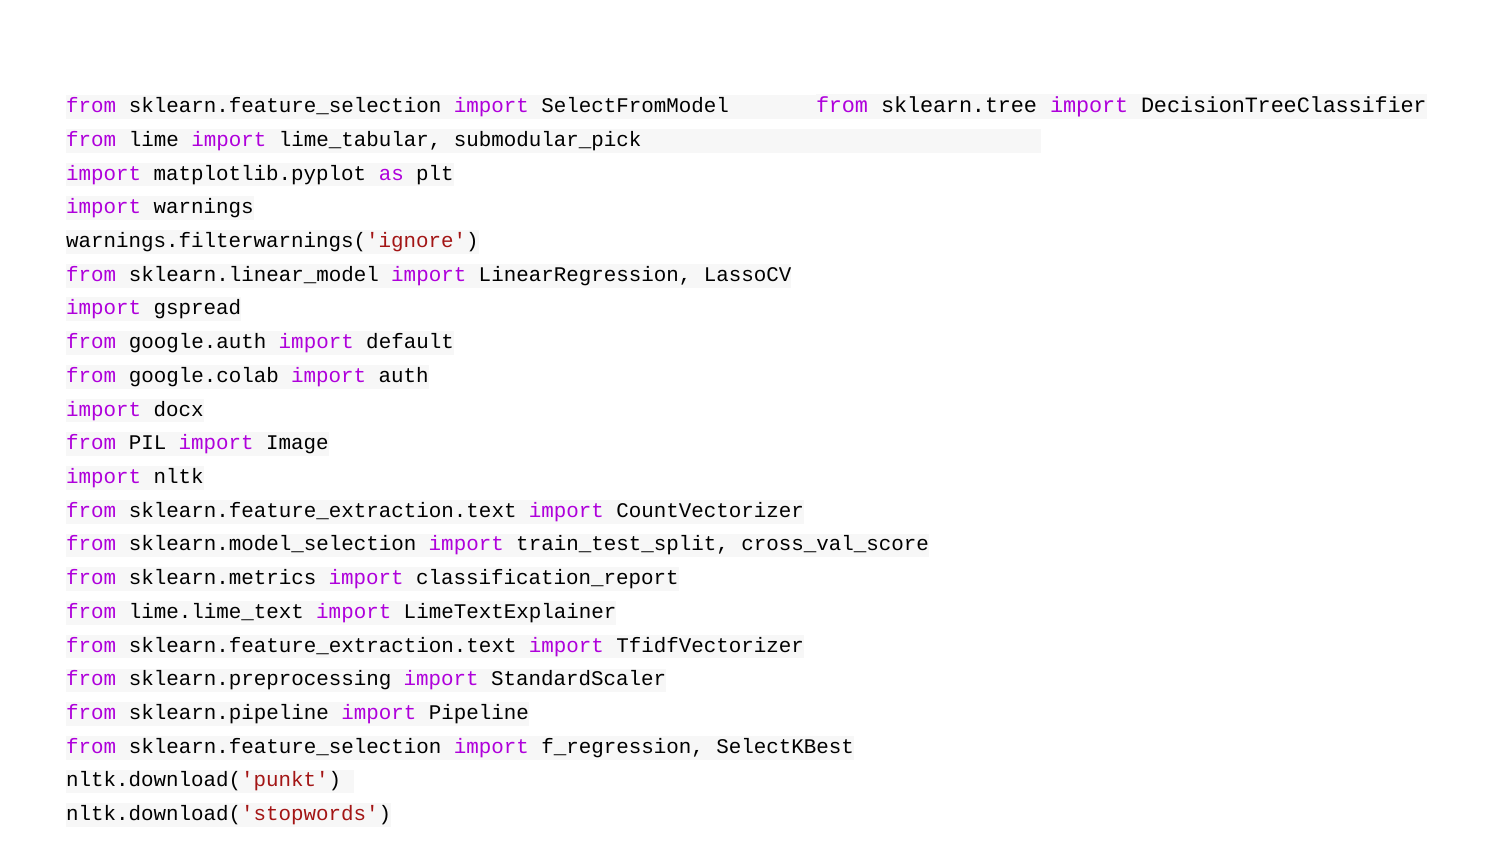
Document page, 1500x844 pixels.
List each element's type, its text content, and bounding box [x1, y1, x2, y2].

list from sklearn.feature_selection import SelectFromModel from sklearn.tree import DecisionTreeClassifier from lime import lime_tabular, submodular_pick import matplotlib.pyplot as plt import warnings warnings.filterwarnings('ignore') from sklearn.linear_model import LinearRegression, LassoCV import gspread from google.auth import default from google.colab import auth import docx from PIL import Image import nltk from sklearn.feature_extraction.text import CountVectorizer from sklearn.model_selection import train_test_split, cross_val_score from sklearn.metrics import classification_report from lime.lime_text import LimeTextExplainer from sklearn.feature_extraction.text import TfidfVectorizer from sklearn.preprocessing import StandardScaler from sklearn.pipeline import Pipeline from sklearn.feature_selection import f_regression, SelectKBest nltk.download('punkt') nltk.download('stopwords') [51, 66, 1457, 844]
